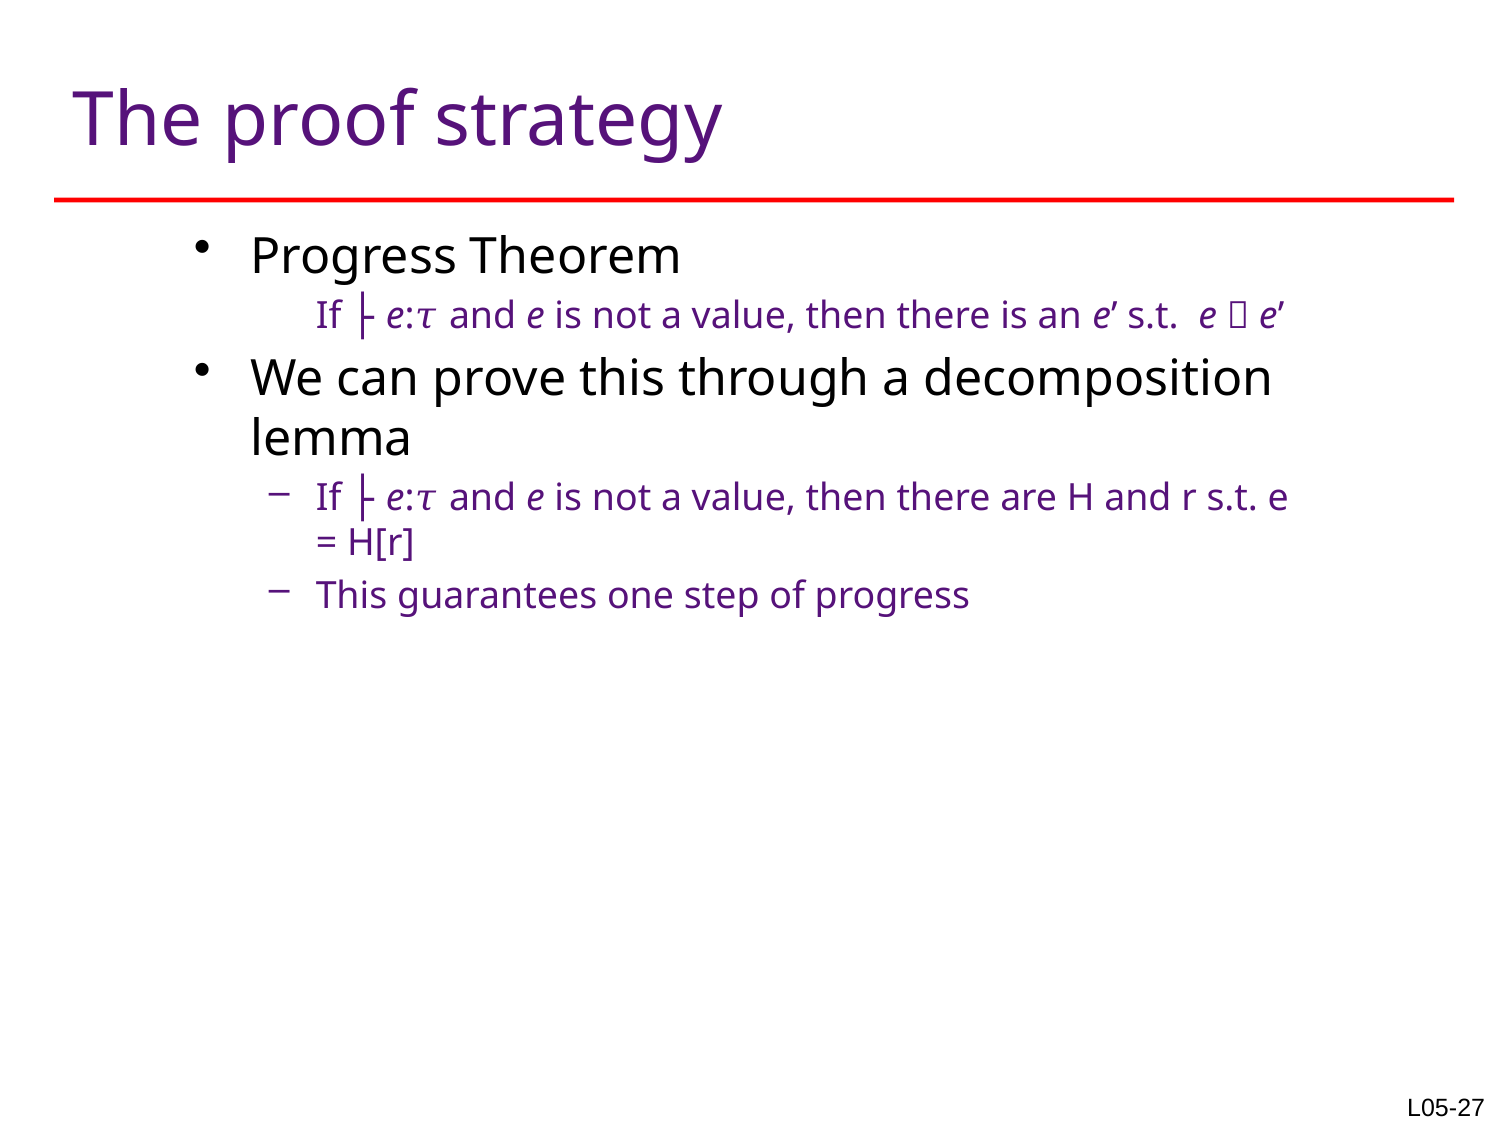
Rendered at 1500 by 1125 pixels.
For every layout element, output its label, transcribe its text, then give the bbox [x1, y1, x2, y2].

title The proof strategy [57, 55, 1313, 193]
list Progress Theorem If ├ e:𝜏 and e is not a value, then there is an e’ s.t. e  e’ We can prove this through a decomposition lemma If ├ e:𝜏 and e is not a value, then there are H and r s.t. e = H[r] This guarantees one step of progress [178, 215, 1312, 983]
